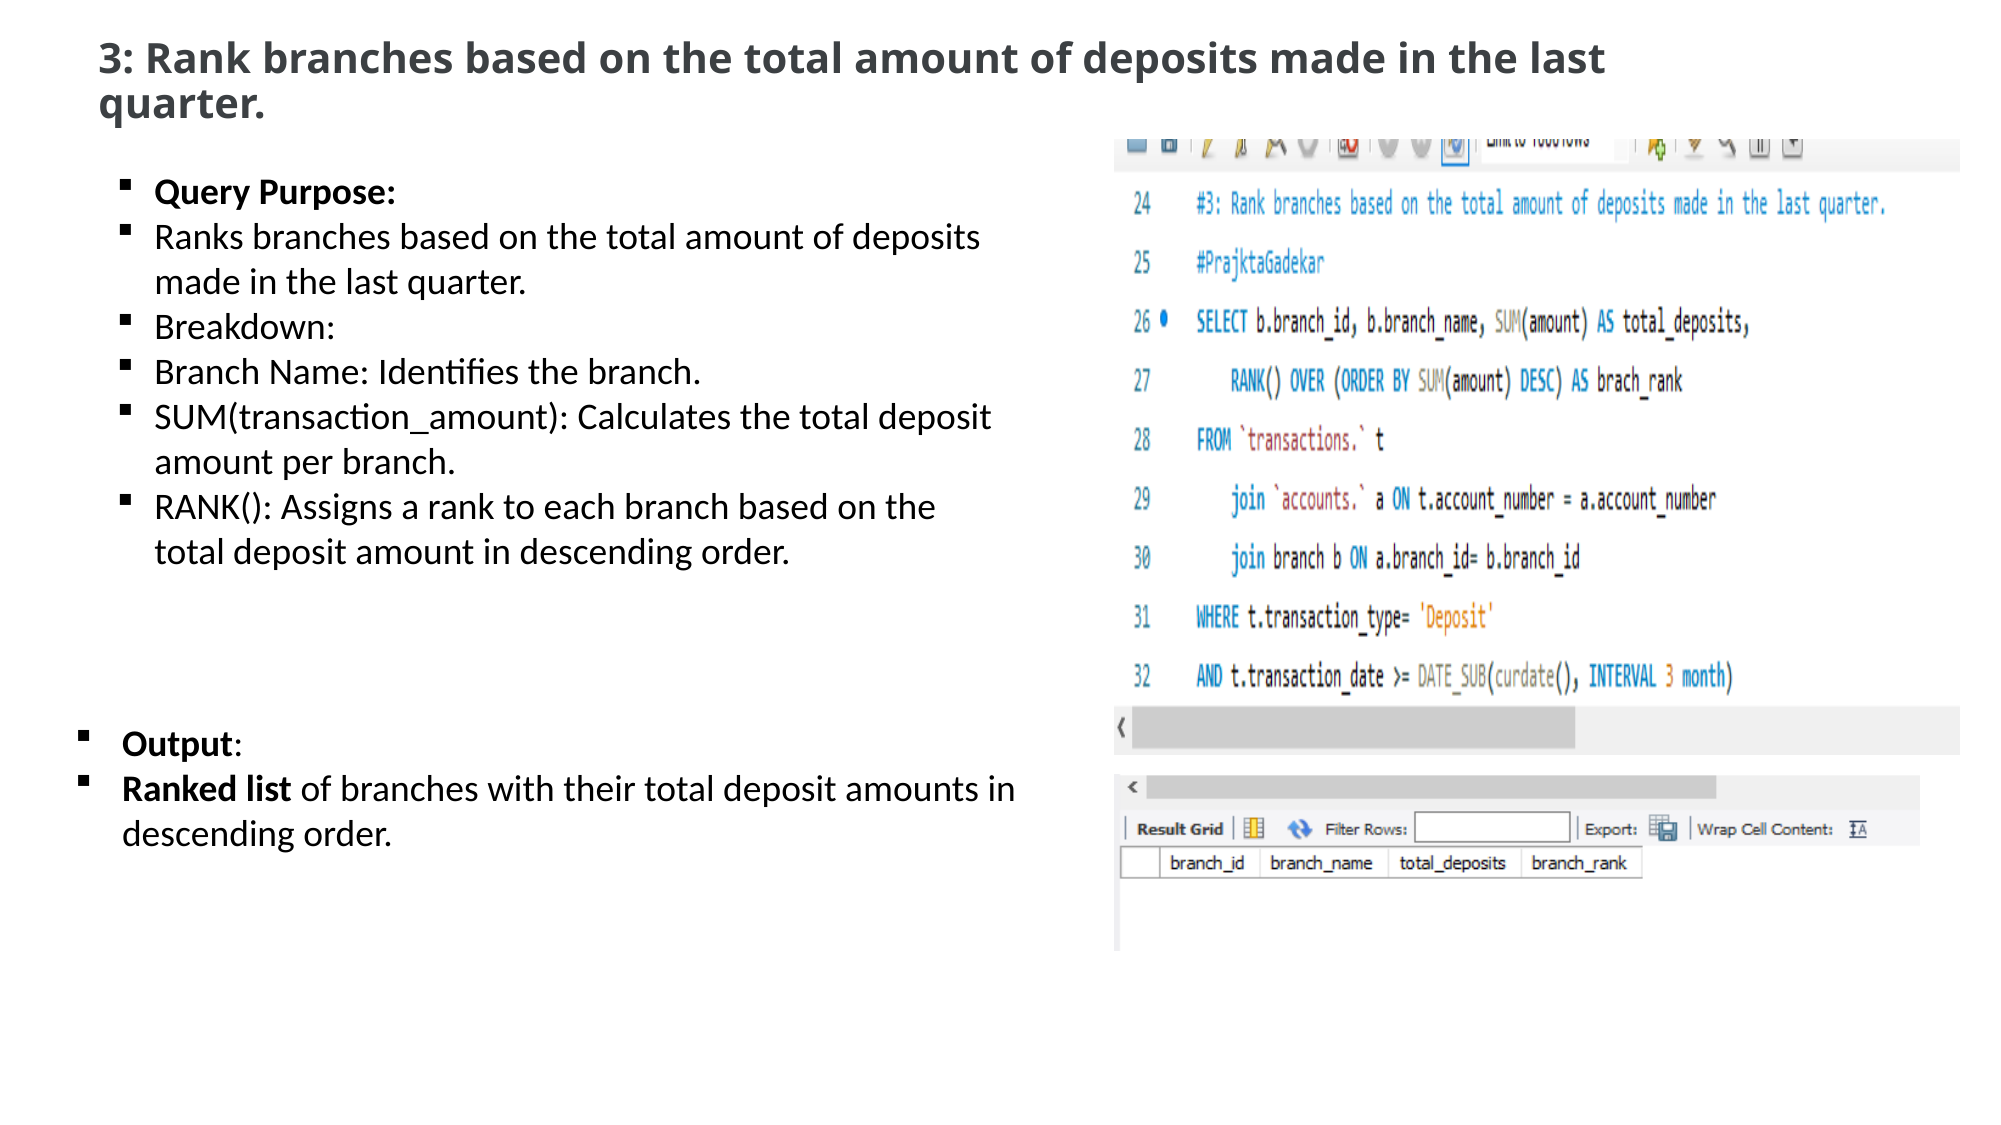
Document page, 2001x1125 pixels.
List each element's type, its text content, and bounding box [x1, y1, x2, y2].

text_box Output: Ranked list of branches with their total deposit amounts in descending order. [60, 711, 1061, 861]
list Query Purpose: Ranks branches based on the total amount of deposits made in the last quarter. Breakdown: Branch Name: Identifies the branch. SUM(transaction_amount): Calculates the total deposit amount per branch. RANK(): Assigns a rank to each branch based on the total deposit amount in descending order. [101, 65, 1019, 711]
picture [1114, 774, 1920, 951]
picture [1114, 139, 1960, 755]
title 3: Rank branches based on the total amount of deposits made in the last quarter. [83, 25, 1668, 141]
